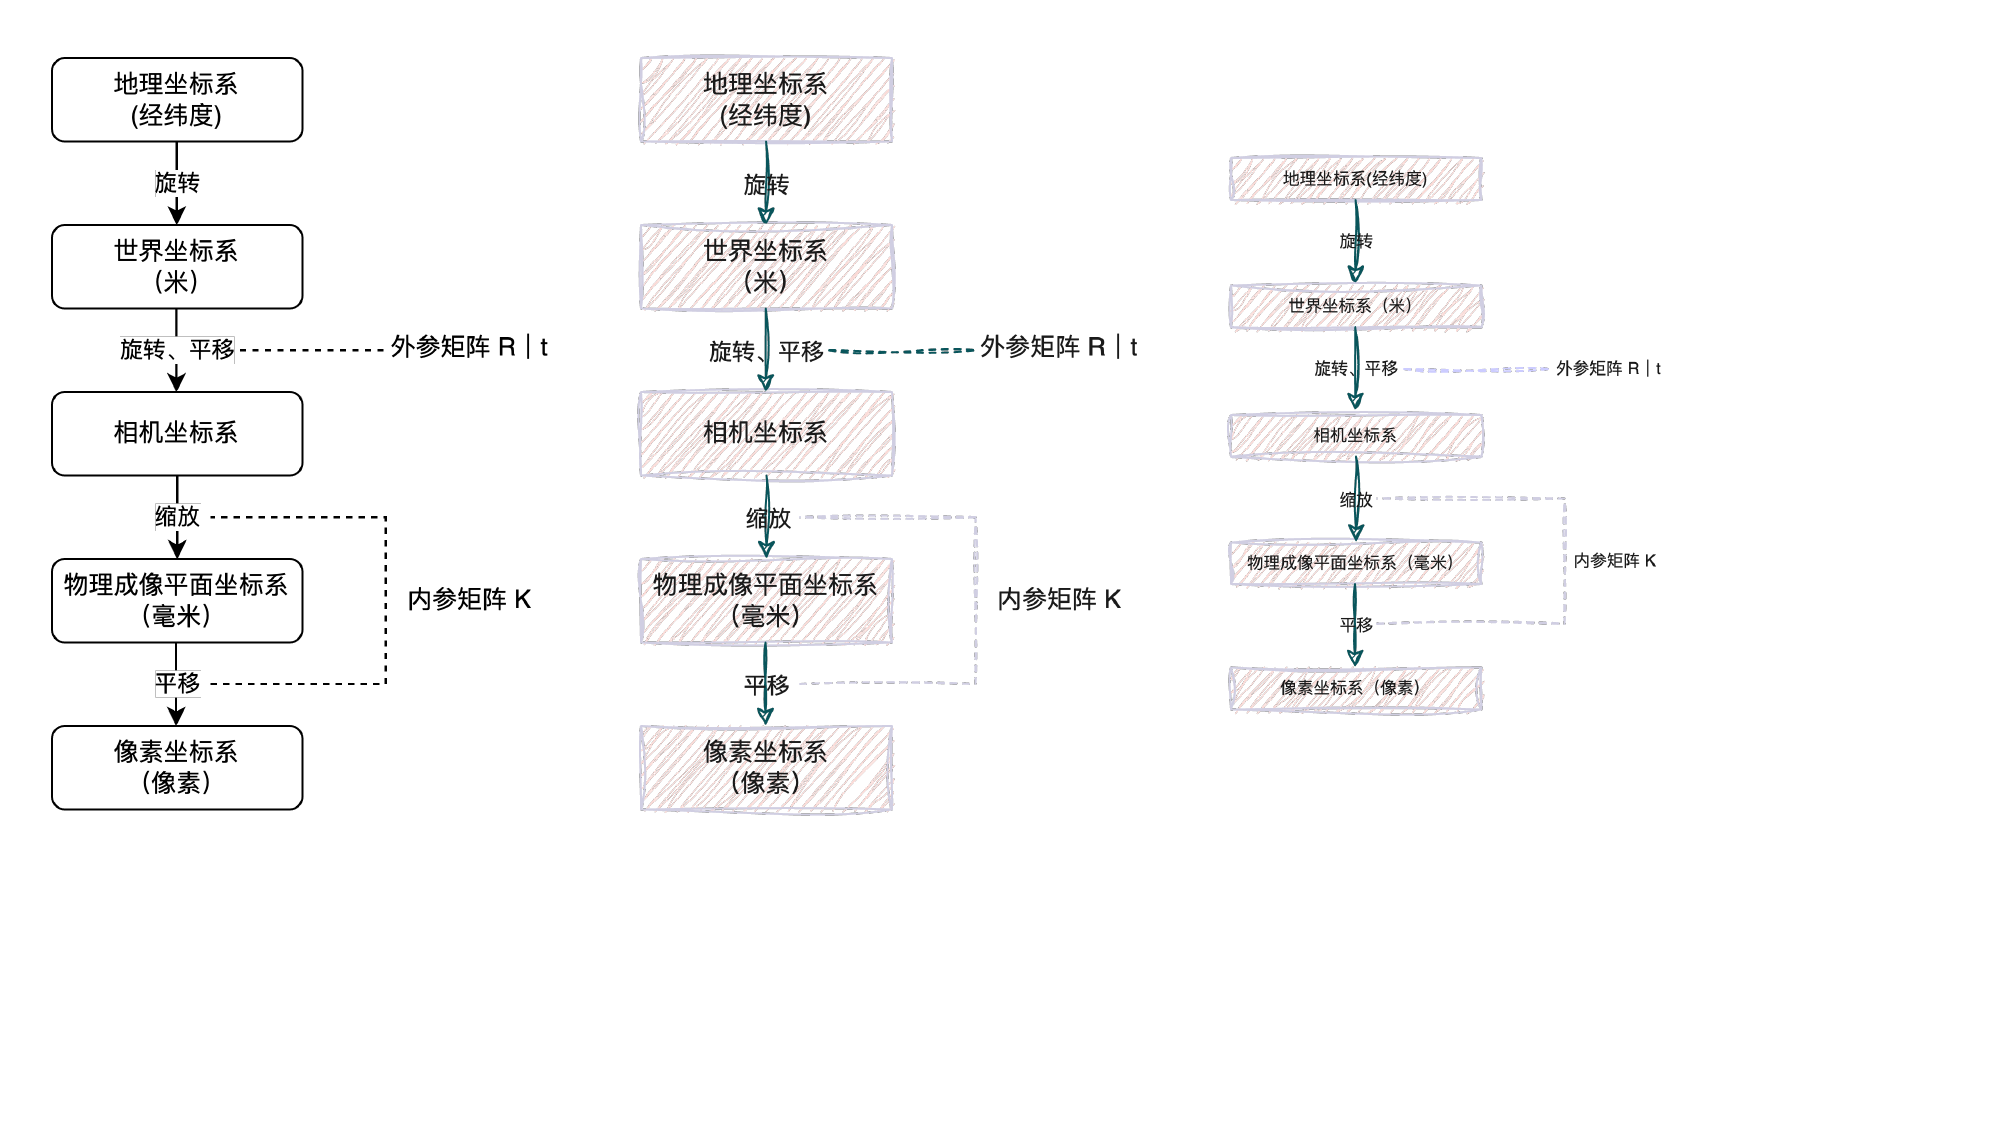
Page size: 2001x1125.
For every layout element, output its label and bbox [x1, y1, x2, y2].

picture [30, 36, 595, 831]
picture [1209, 136, 1703, 731]
picture [619, 36, 1185, 831]
